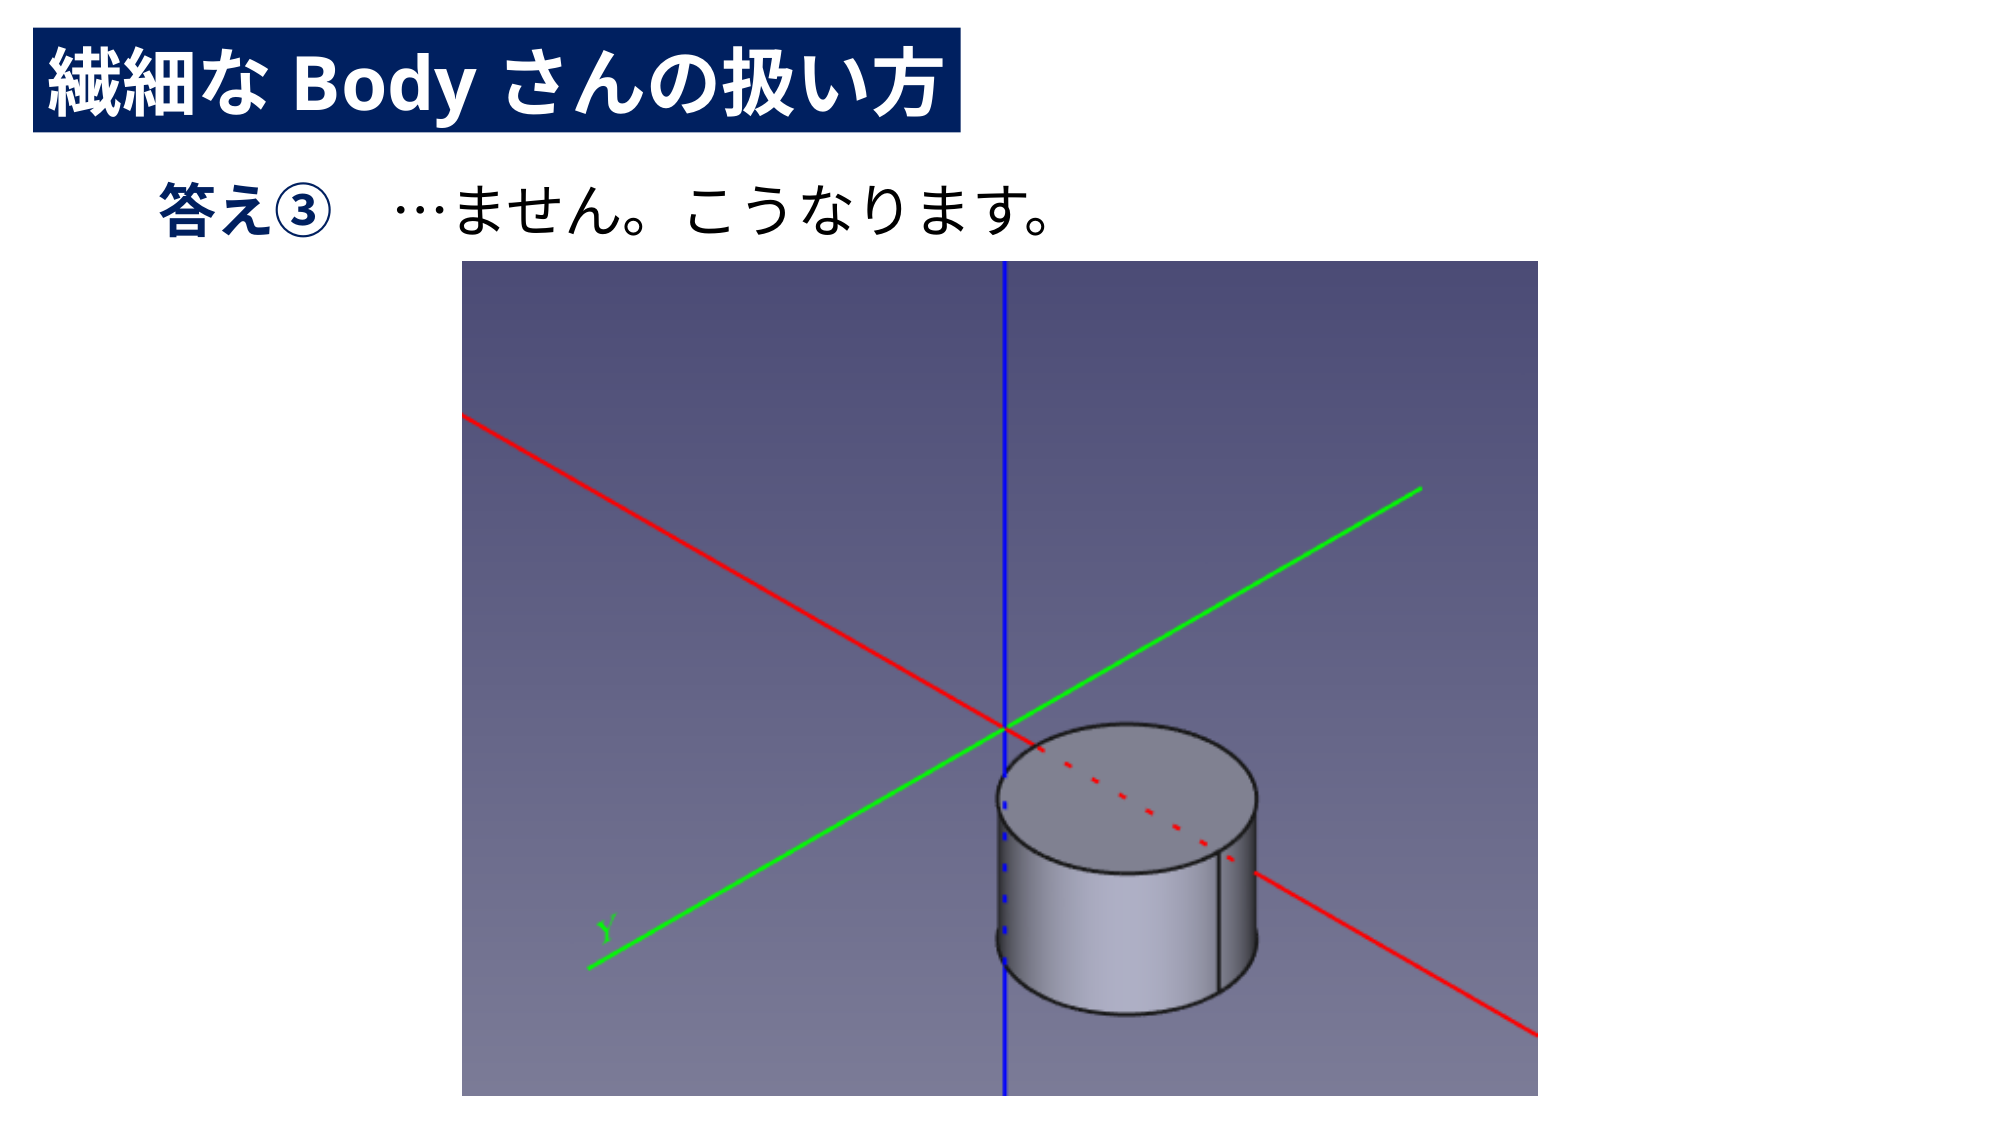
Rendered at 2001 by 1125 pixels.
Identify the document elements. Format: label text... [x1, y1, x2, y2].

text_box 答え③ …ません。こうなります。 [143, 167, 1098, 252]
text_box 繊細なBodyさんの扱い方 [33, 27, 961, 133]
picture [462, 261, 1538, 1096]
